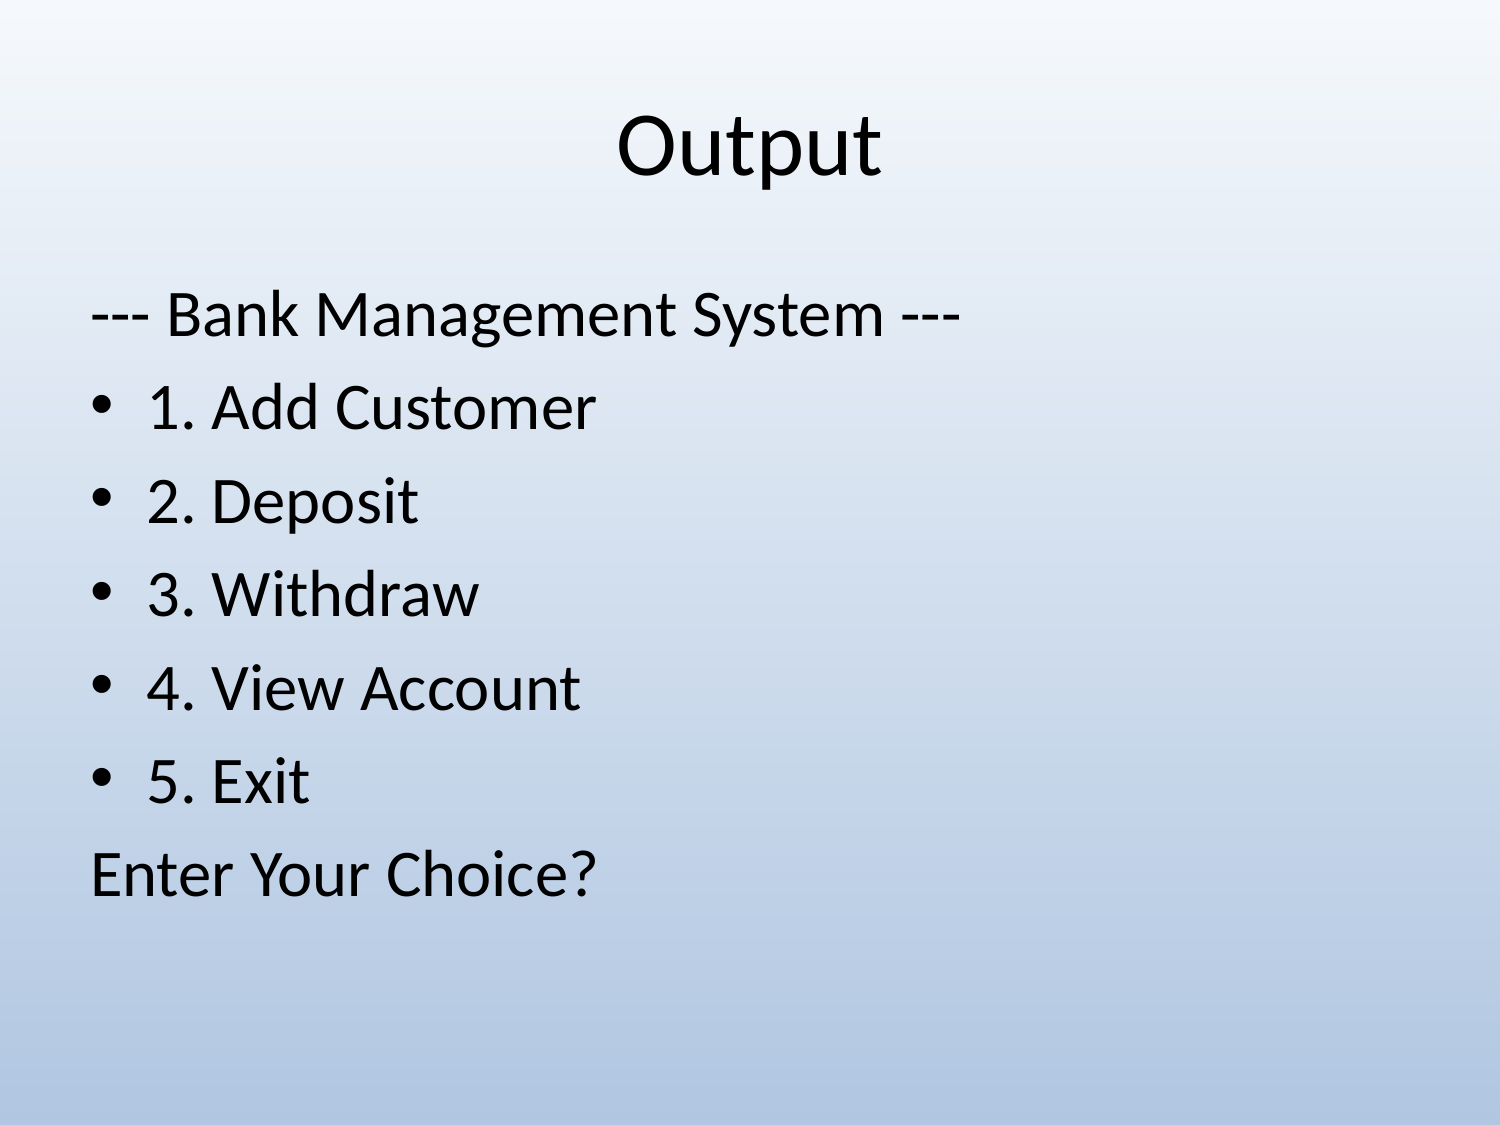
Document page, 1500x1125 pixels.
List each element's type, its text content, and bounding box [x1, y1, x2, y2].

list --- Bank Management System --- 1. Add Customer 2. Deposit 3. Withdraw 4. View Account 5. Exit Enter Your Choice? [75, 262, 1425, 1005]
title Output [75, 45, 1425, 233]
